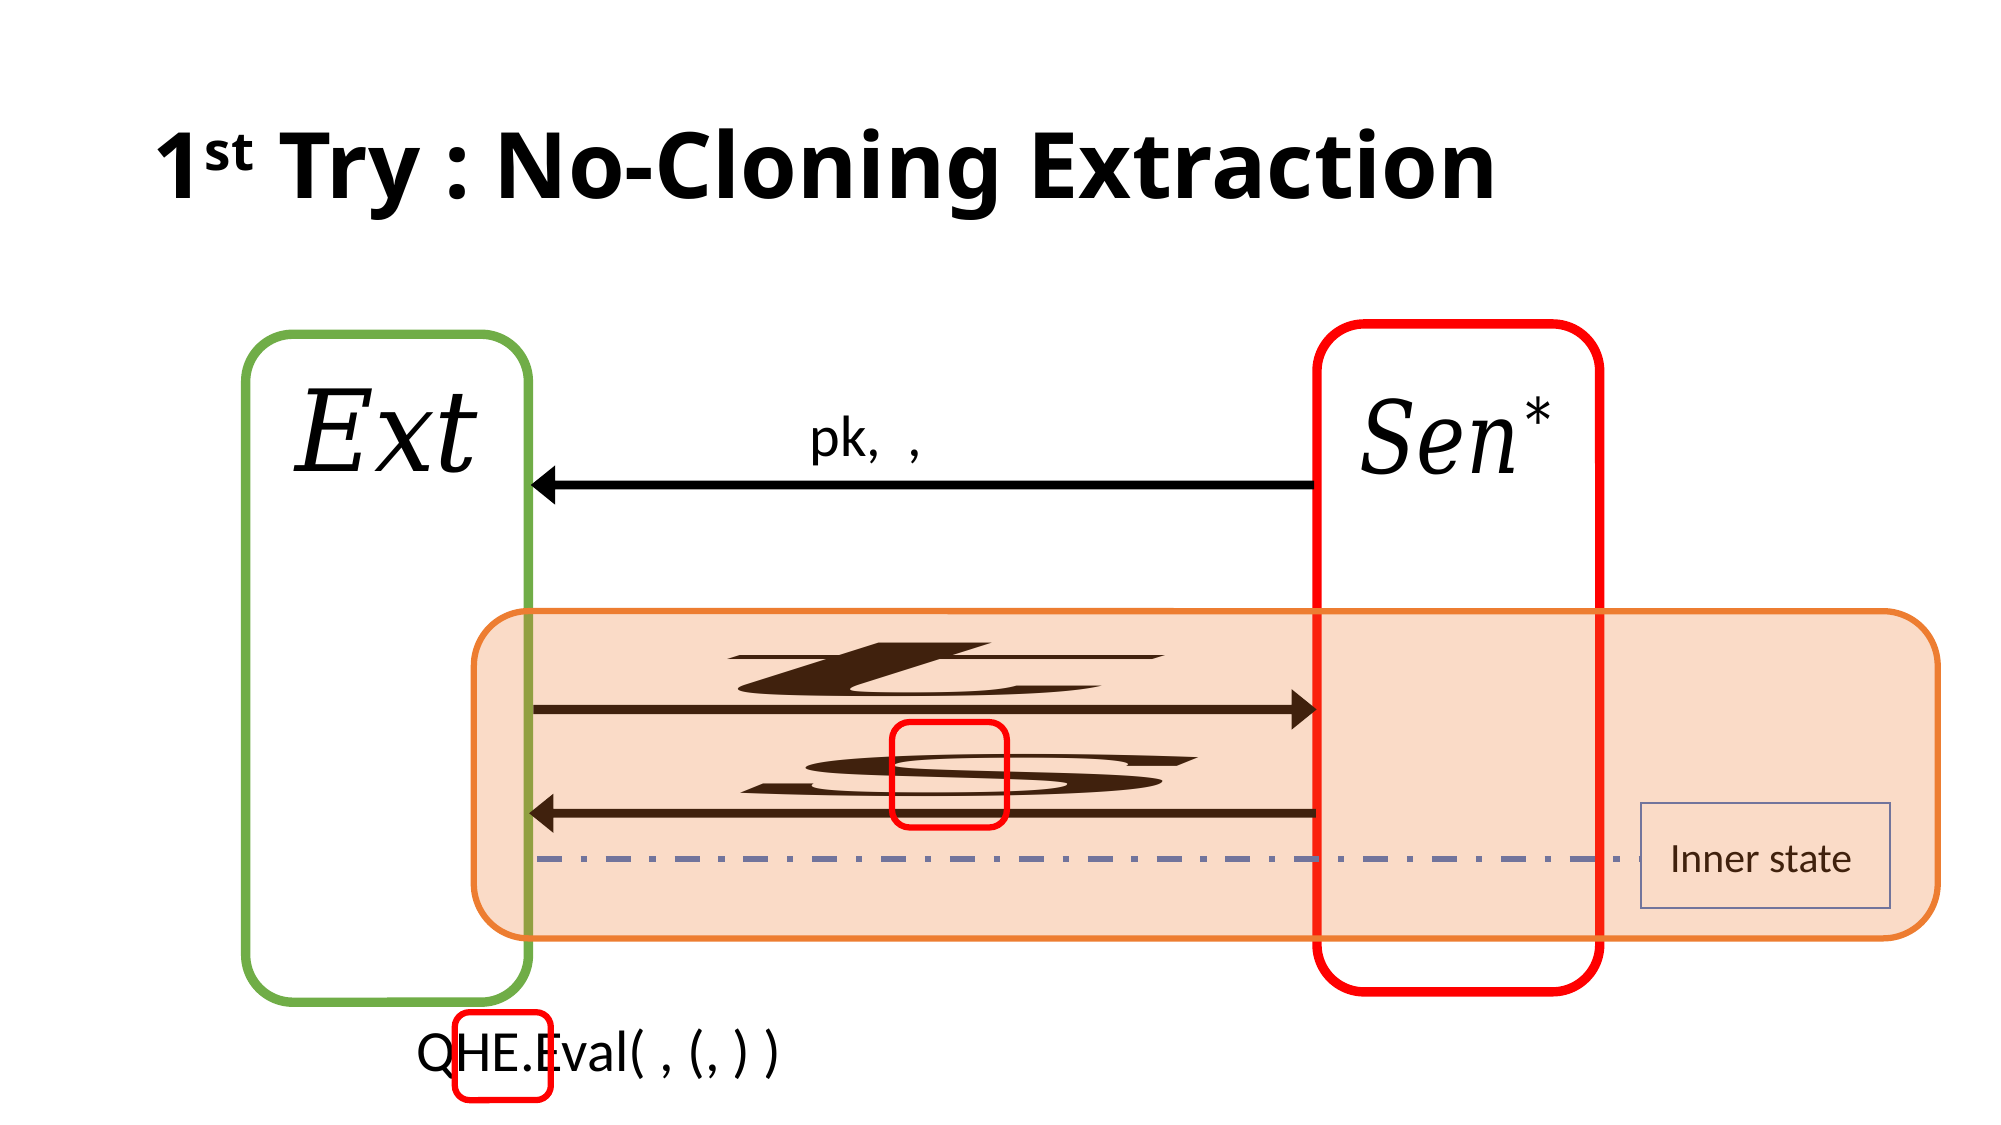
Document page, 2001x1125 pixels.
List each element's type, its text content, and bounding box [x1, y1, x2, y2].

text_box [890, 720, 1008, 829]
text_box [1315, 322, 1601, 610]
text_box [244, 333, 530, 1004]
text_box [453, 1011, 552, 1102]
title 1st Try : No-Cloning Extraction [137, 59, 1863, 278]
text_box [472, 610, 1939, 940]
text_box [530, 465, 1315, 505]
text_box [1315, 940, 1601, 993]
